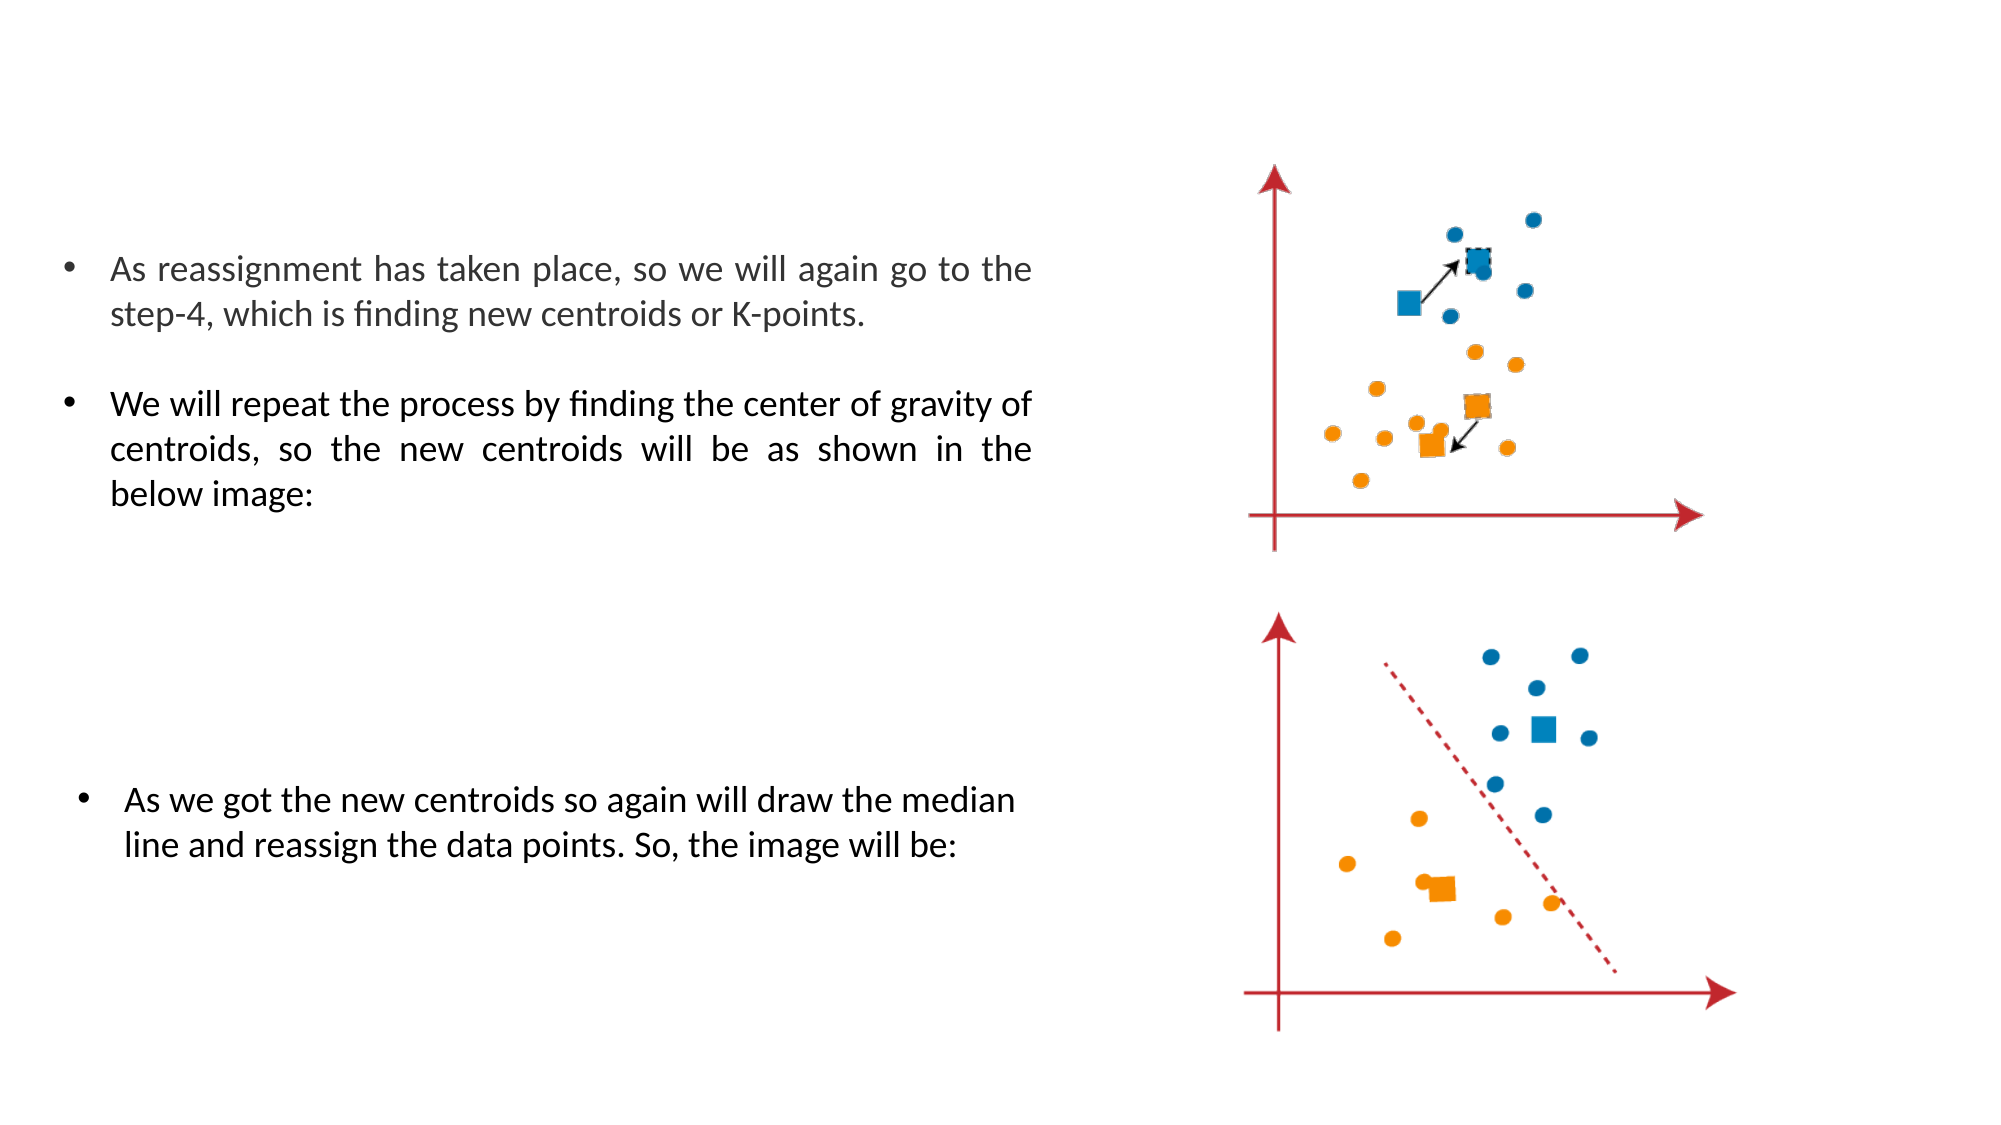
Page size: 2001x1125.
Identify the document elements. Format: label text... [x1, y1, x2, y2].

picture [1234, 119, 1756, 1080]
text_box As reassignment has taken place, so we will again go to the step-4, which is finding new centroids or K-points. We will repeat the process by finding the center of gravity of centroids, so the new centroids will be as shown in the below image: [48, 236, 1049, 522]
text_box As we got the new centroids so again will draw the median line and reassign the data points. So, the image will be: [62, 767, 1063, 872]
